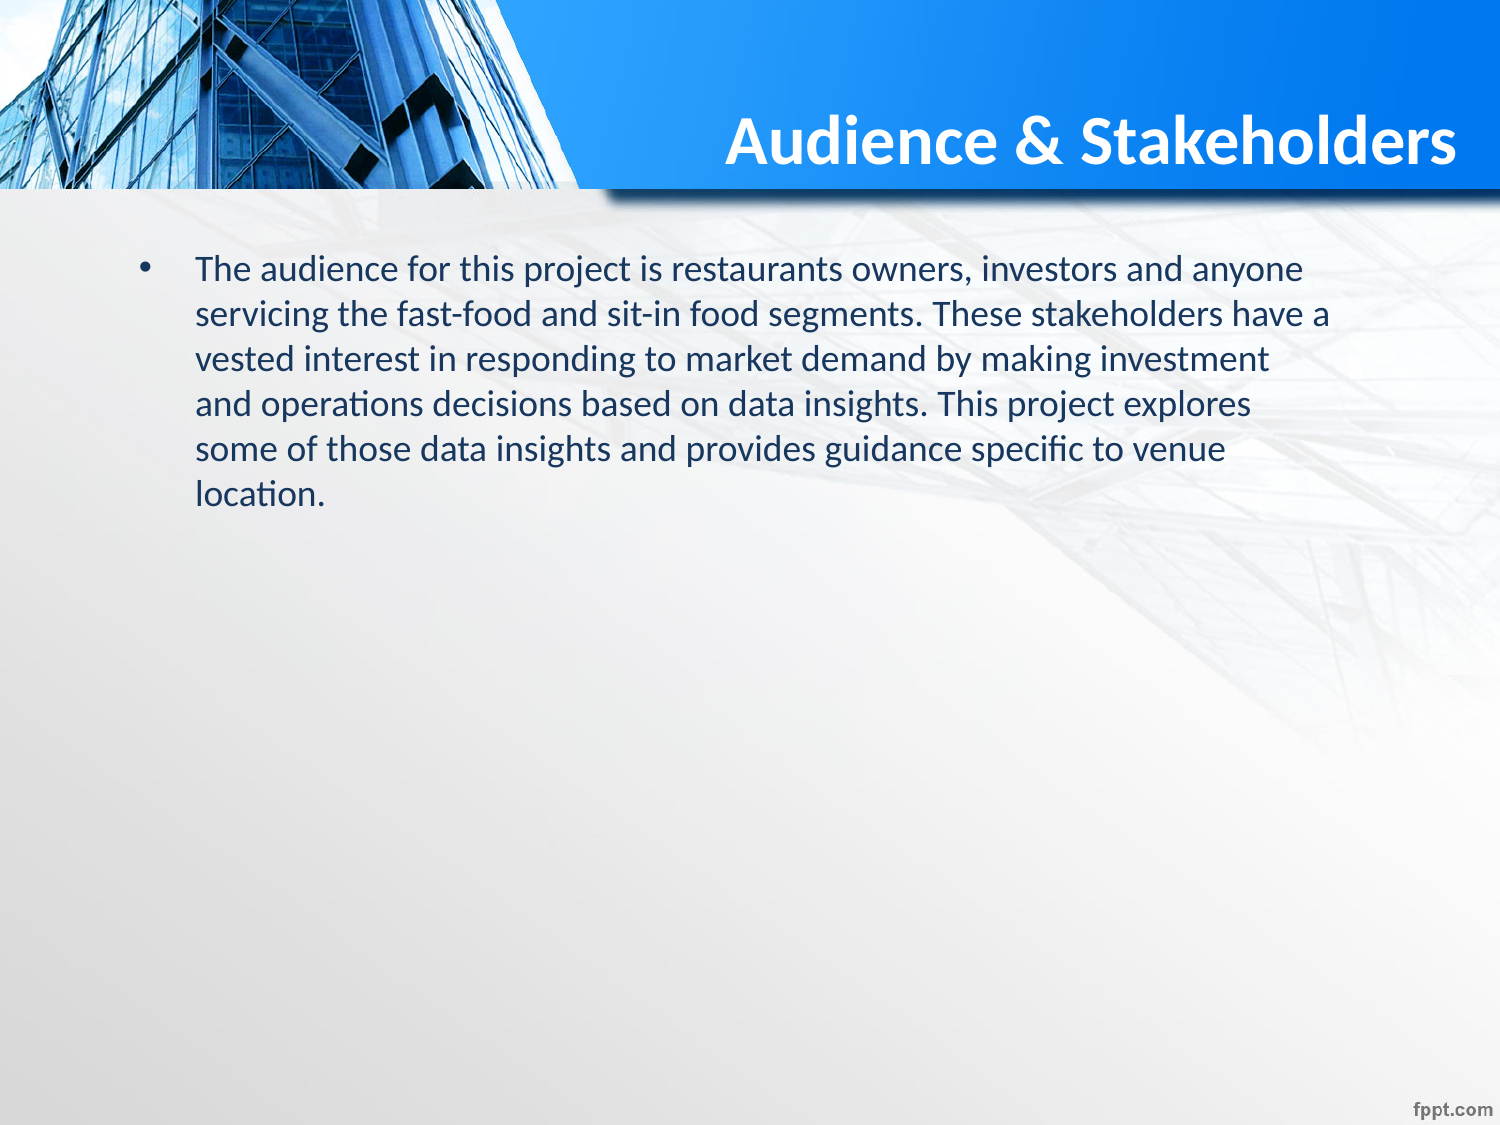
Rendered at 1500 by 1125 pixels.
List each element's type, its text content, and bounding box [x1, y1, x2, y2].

list The audience for this project is restaurants owners, investors and anyone servicing the fast-food and sit-in food segments. These stakeholders have a vested interest in responding to market demand by making investment and operations decisions based on data insights. This project explores some of those data insights and provides guidance specific to venue location. [123, 236, 1352, 989]
title Audience & Stakeholders [123, 86, 1474, 187]
picture [0, 0, 1500, 1125]
